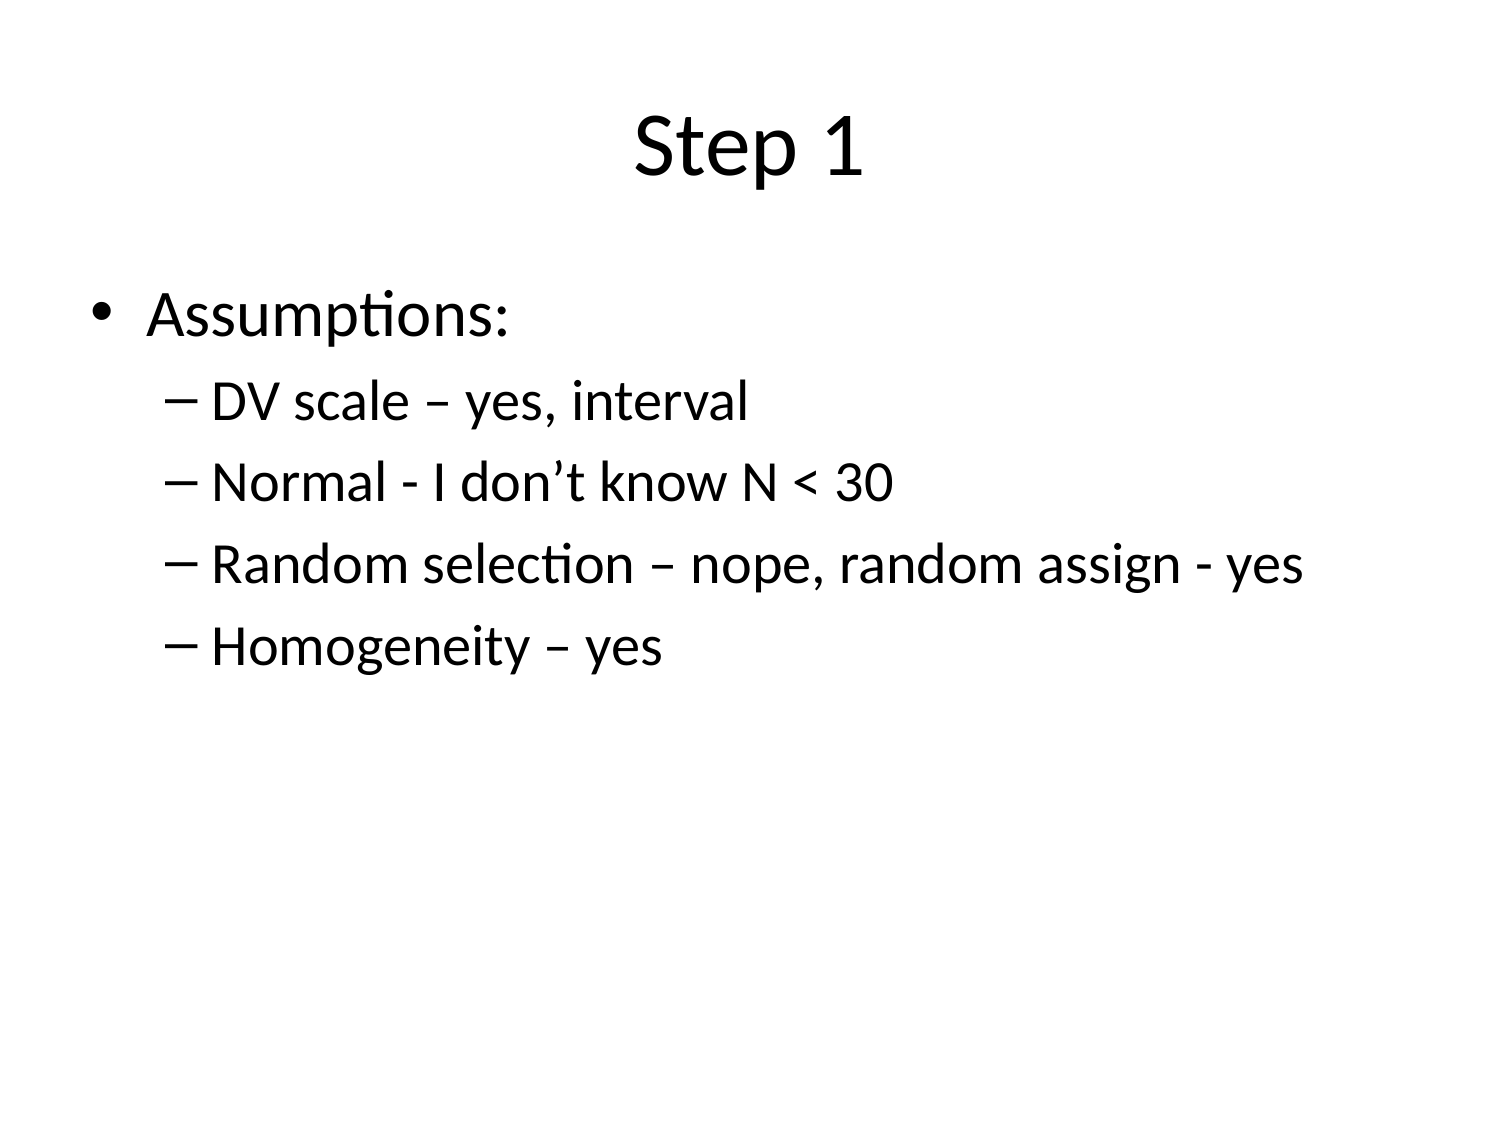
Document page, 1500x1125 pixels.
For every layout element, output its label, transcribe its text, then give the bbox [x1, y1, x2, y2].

list Assumptions: DV scale – yes, interval Normal - I don’t know N < 30 Random selection – nope, random assign - yes Homogeneity – yes [75, 262, 1425, 1005]
title Step 1 [75, 45, 1425, 233]
